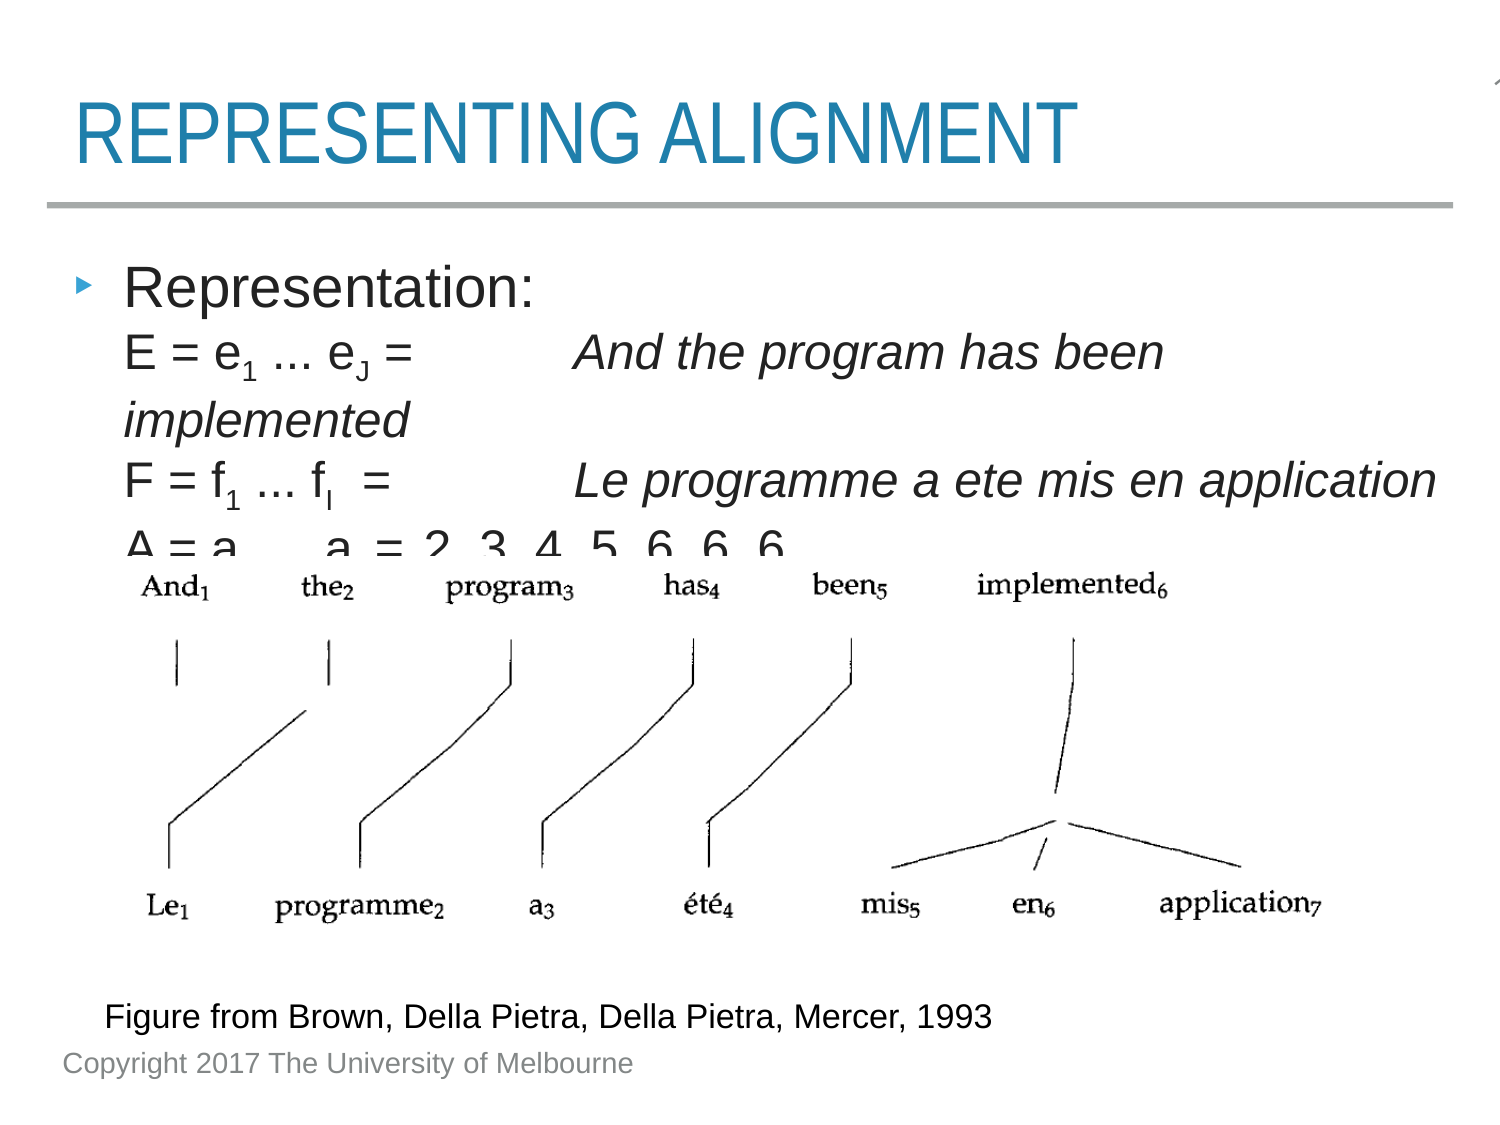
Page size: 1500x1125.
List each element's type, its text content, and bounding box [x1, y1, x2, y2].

list Representation: E = e1 ... eJ = And the program has been implemented F = f1 ... fI = Le programme a ete mis en application A = a1 ... aI = 2, 3, 4, 5, 6, 6, 6 [63, 240, 1471, 1067]
text_box Figure from Brown, Della Pietra, Della Pietra, Mercer, 1993 [89, 987, 1215, 1043]
picture [116, 556, 1333, 936]
title Representing Alignment [65, 0, 1474, 190]
